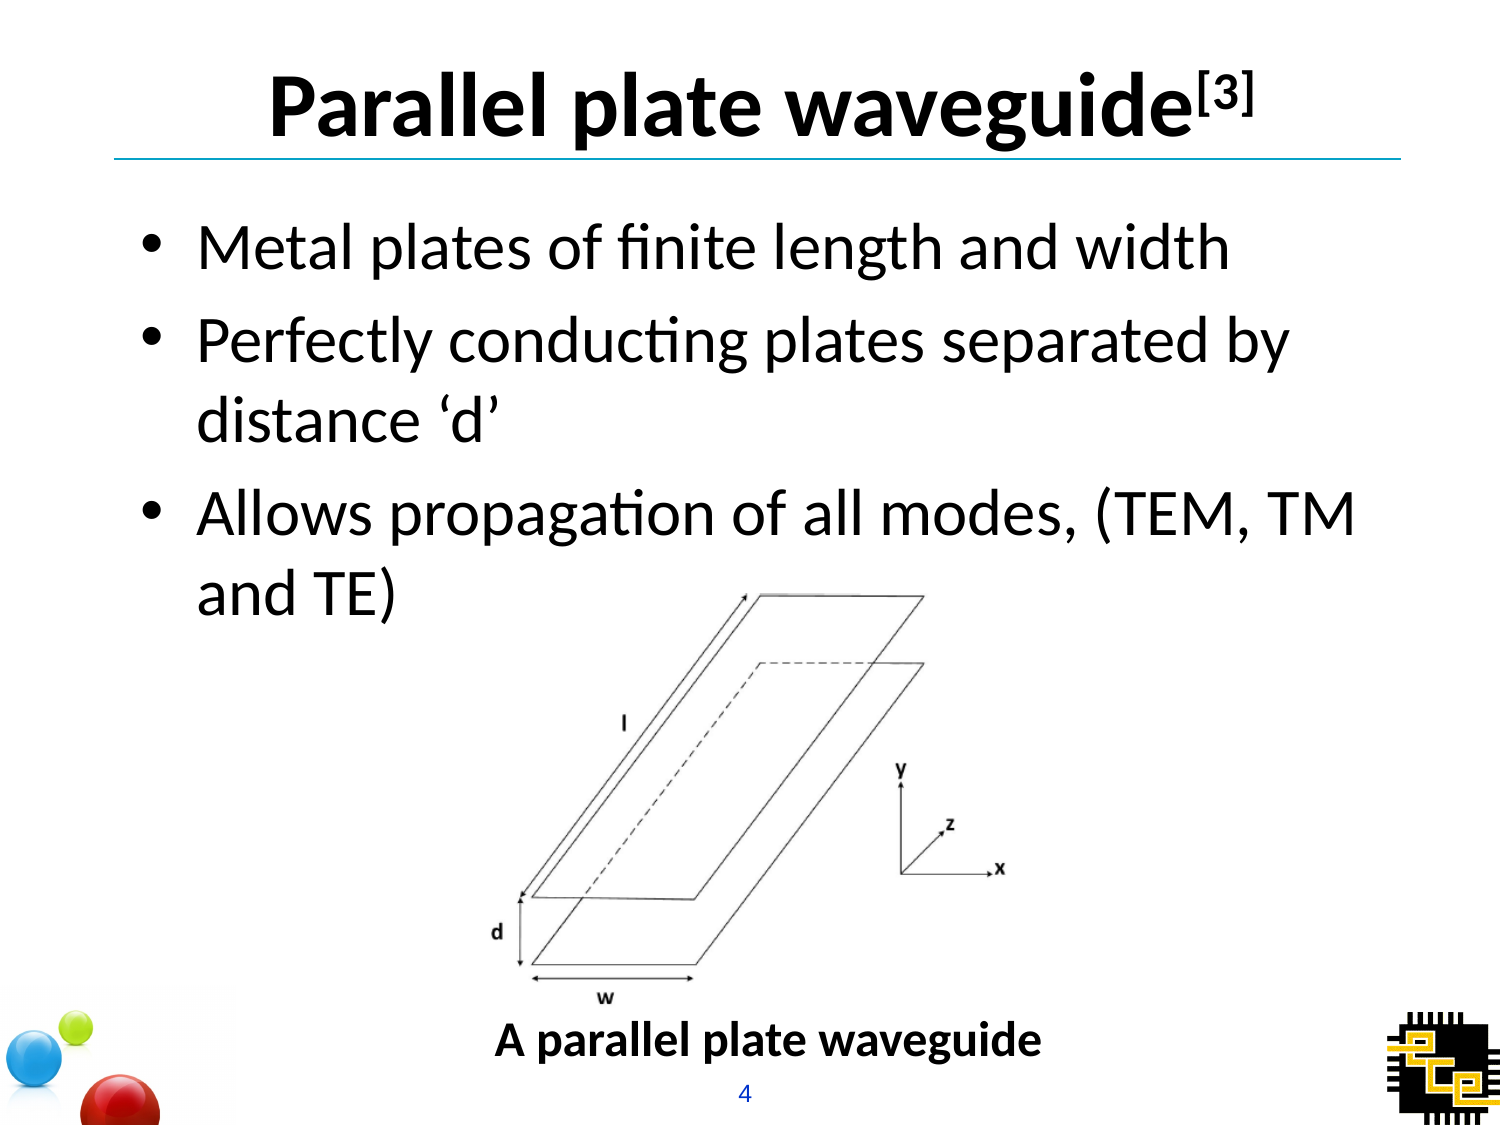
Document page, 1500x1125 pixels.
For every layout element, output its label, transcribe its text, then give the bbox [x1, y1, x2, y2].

picture [475, 578, 1035, 1017]
title Parallel plate waveguide[3] [118, 37, 1407, 158]
list Metal plates of finite length and width Perfectly conducting plates separated by distance ‘d’ Allows propagation of all modes, (TEM, TM and TE) [125, 187, 1413, 1020]
picture [1387, 1012, 1500, 1125]
picture [0, 985, 236, 1125]
text_box A parallel plate waveguide [193, 999, 1344, 1075]
